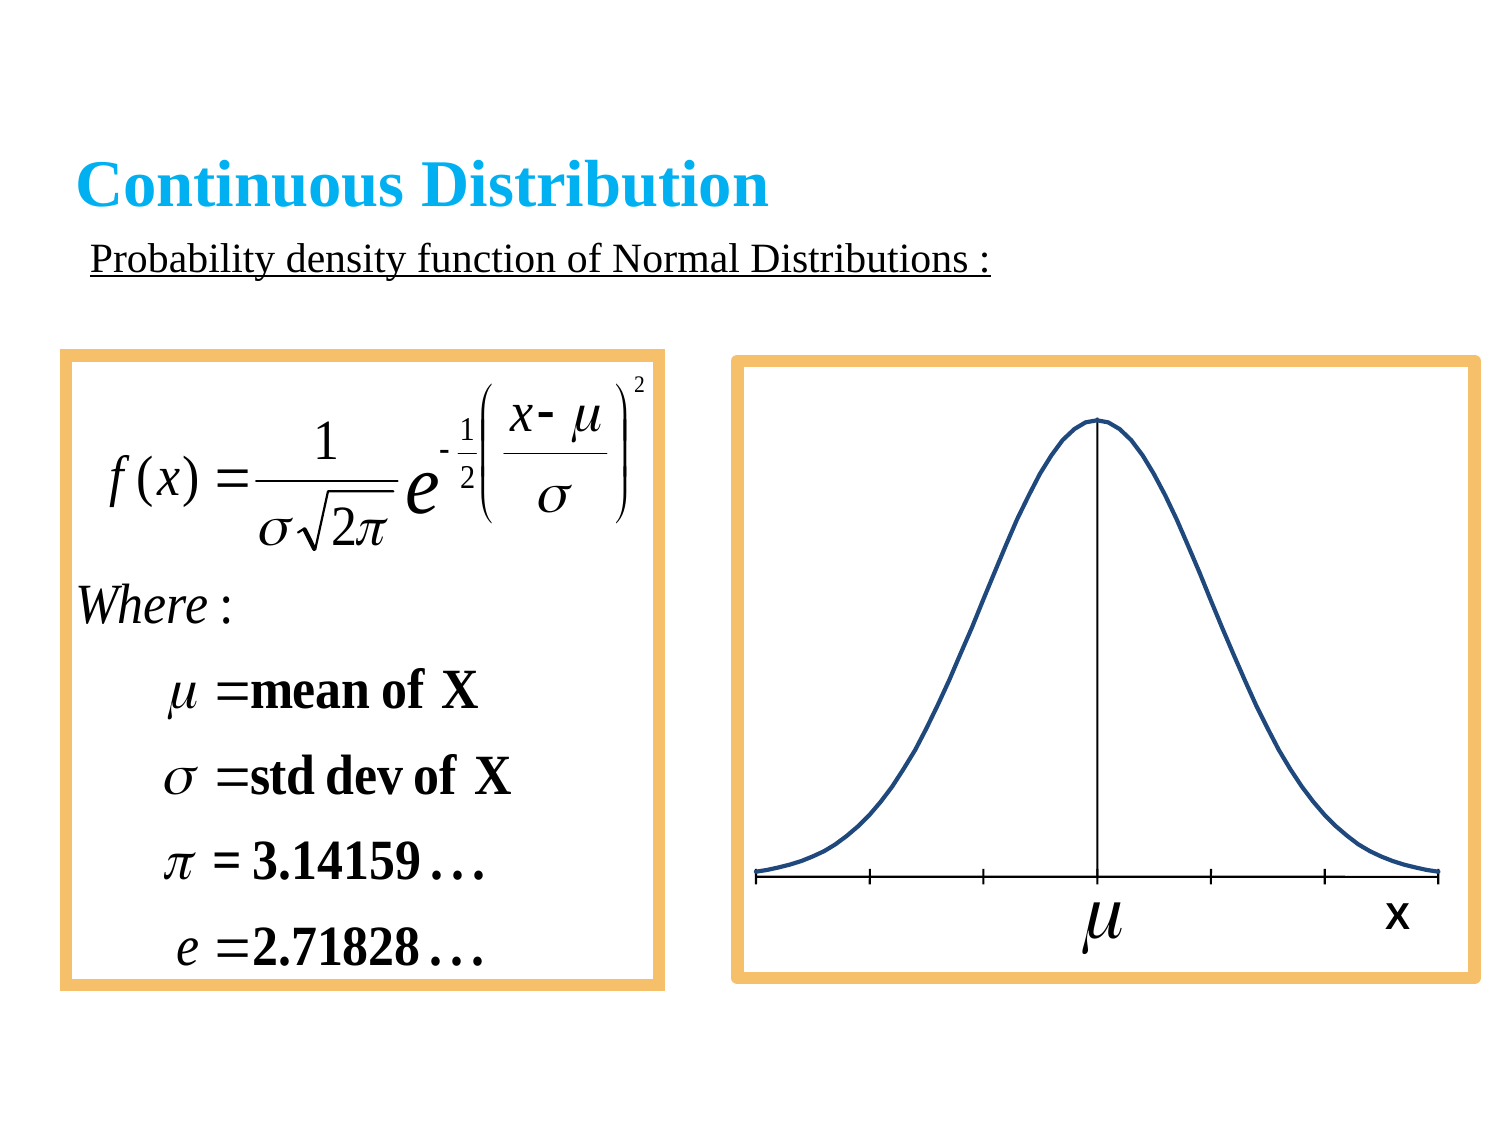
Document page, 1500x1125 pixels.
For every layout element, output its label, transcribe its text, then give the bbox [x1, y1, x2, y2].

text_box Probability density function of Normal Distributions : [74, 223, 1425, 1054]
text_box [72, 361, 653, 979]
text_box Continuous Distribution [74, 85, 1425, 223]
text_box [737, 360, 1475, 979]
